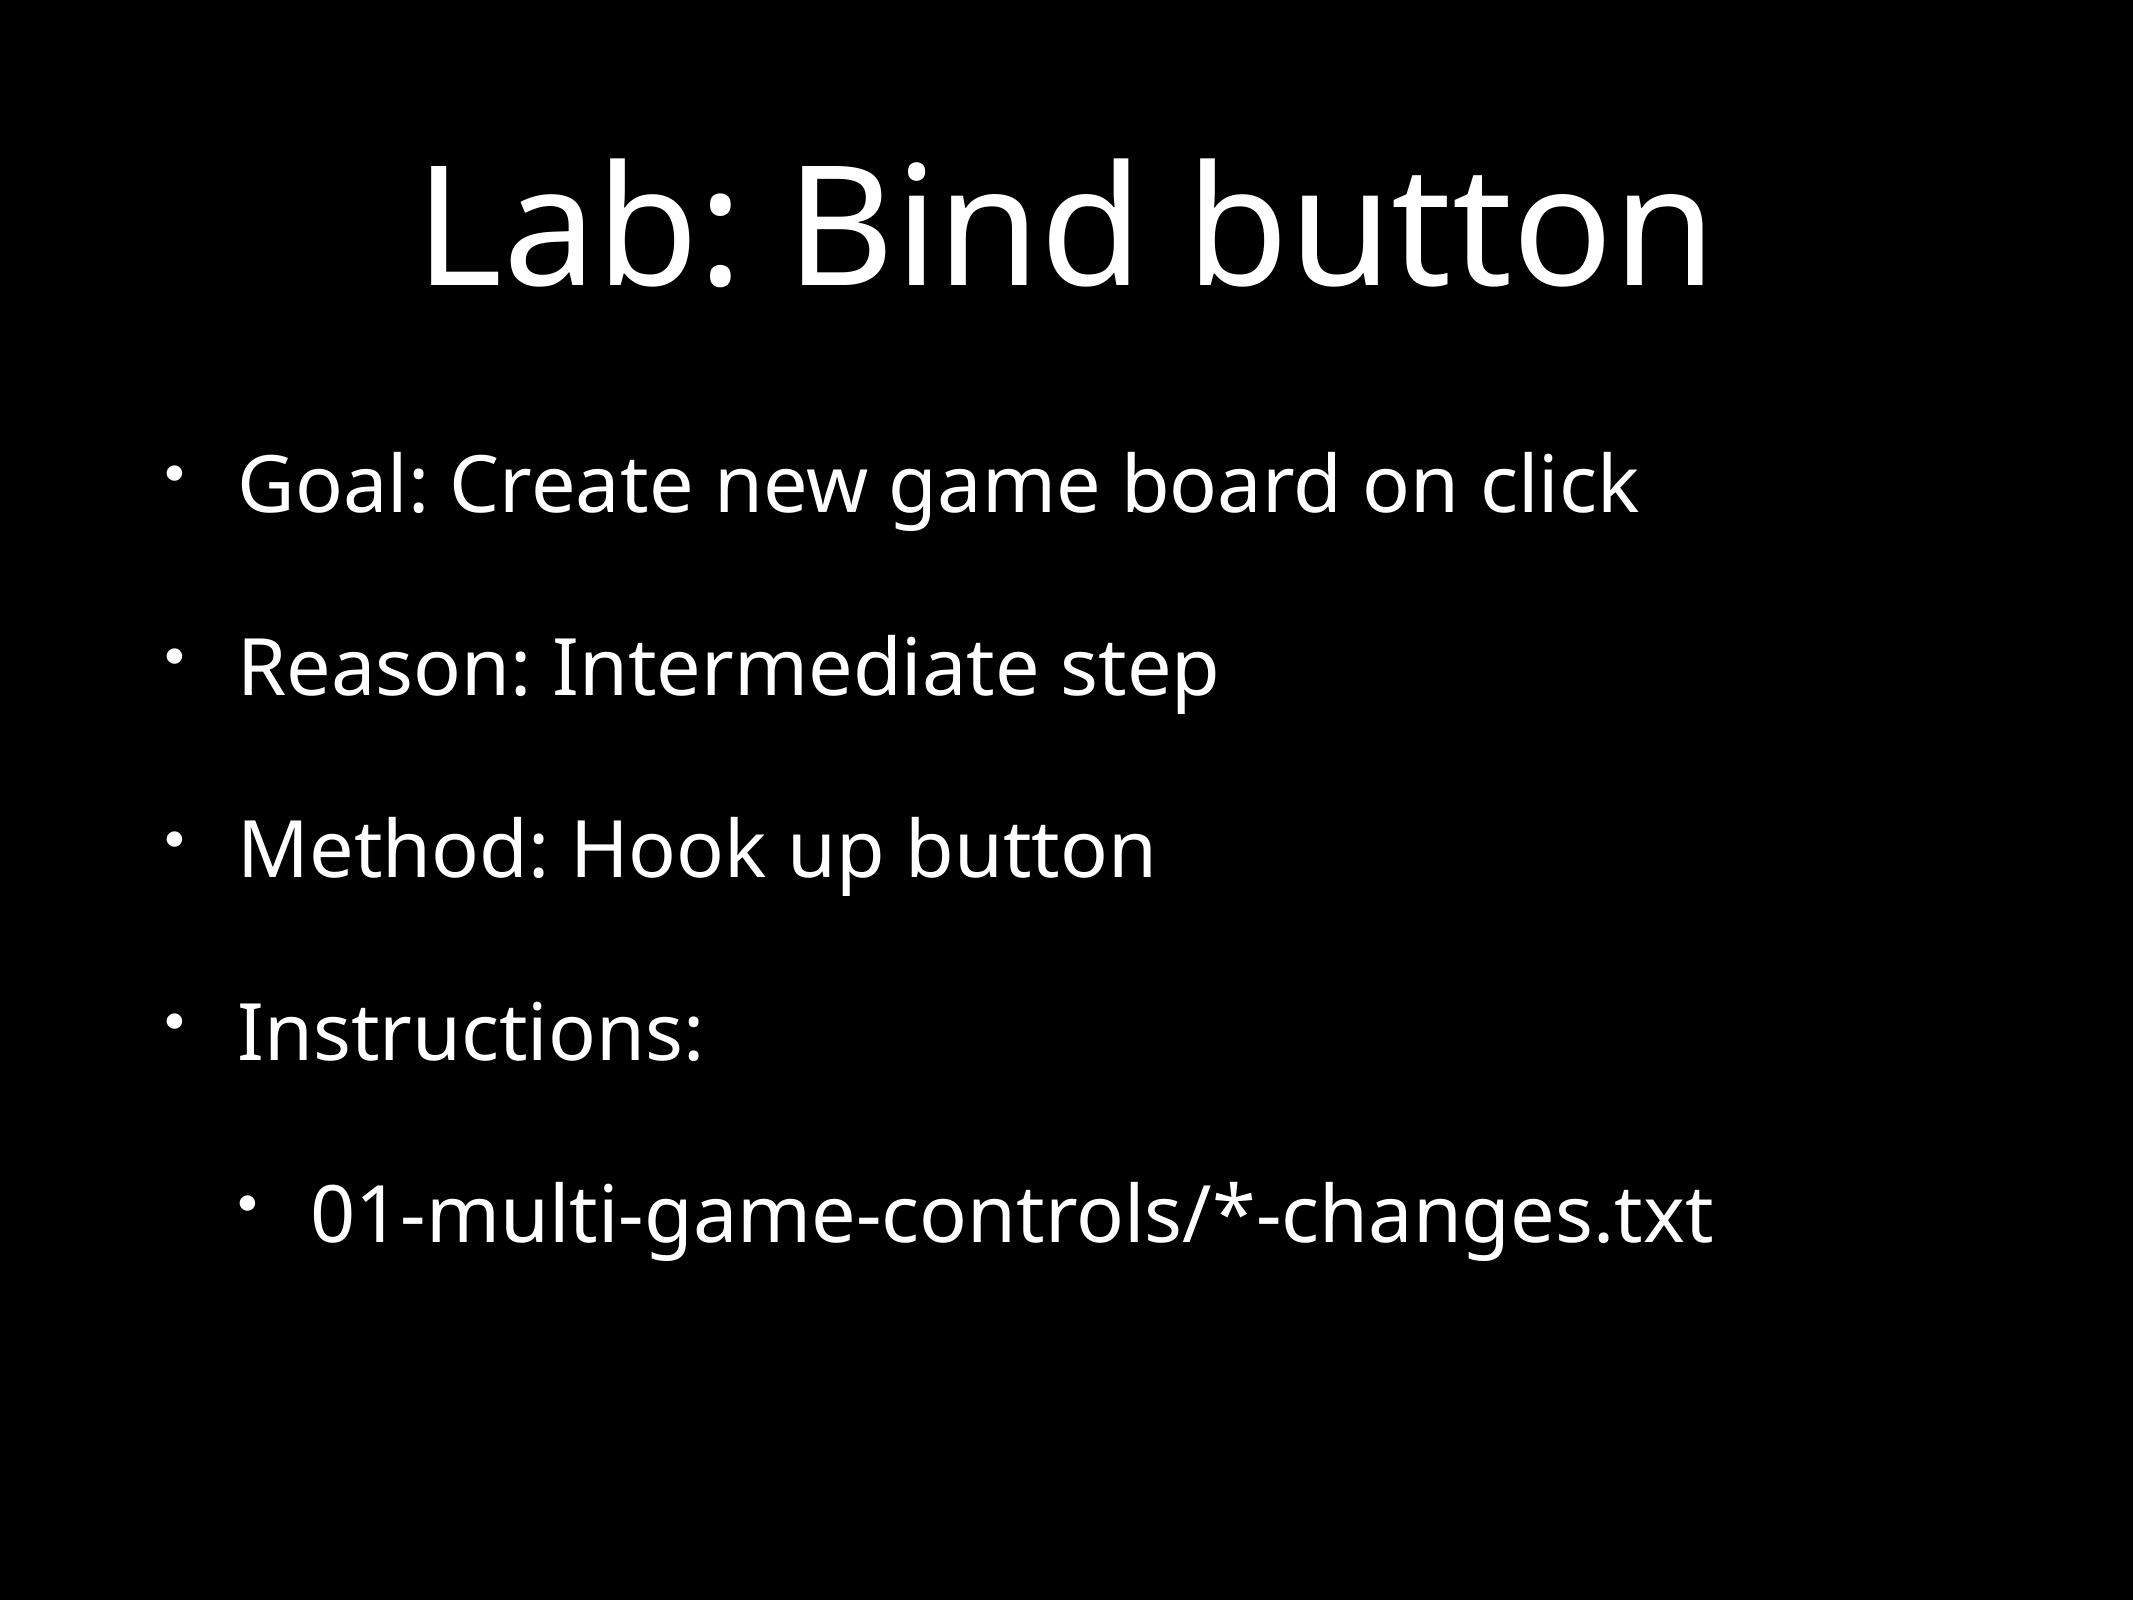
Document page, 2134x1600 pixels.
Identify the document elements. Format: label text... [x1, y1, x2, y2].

list Goal: Create new game board on click Reason: Intermediate step Method: Hook up button Instructions: 01-multi-game-controls/*-changes.txt [155, 424, 1978, 1457]
title Lab: Bind button [155, 41, 1978, 397]
